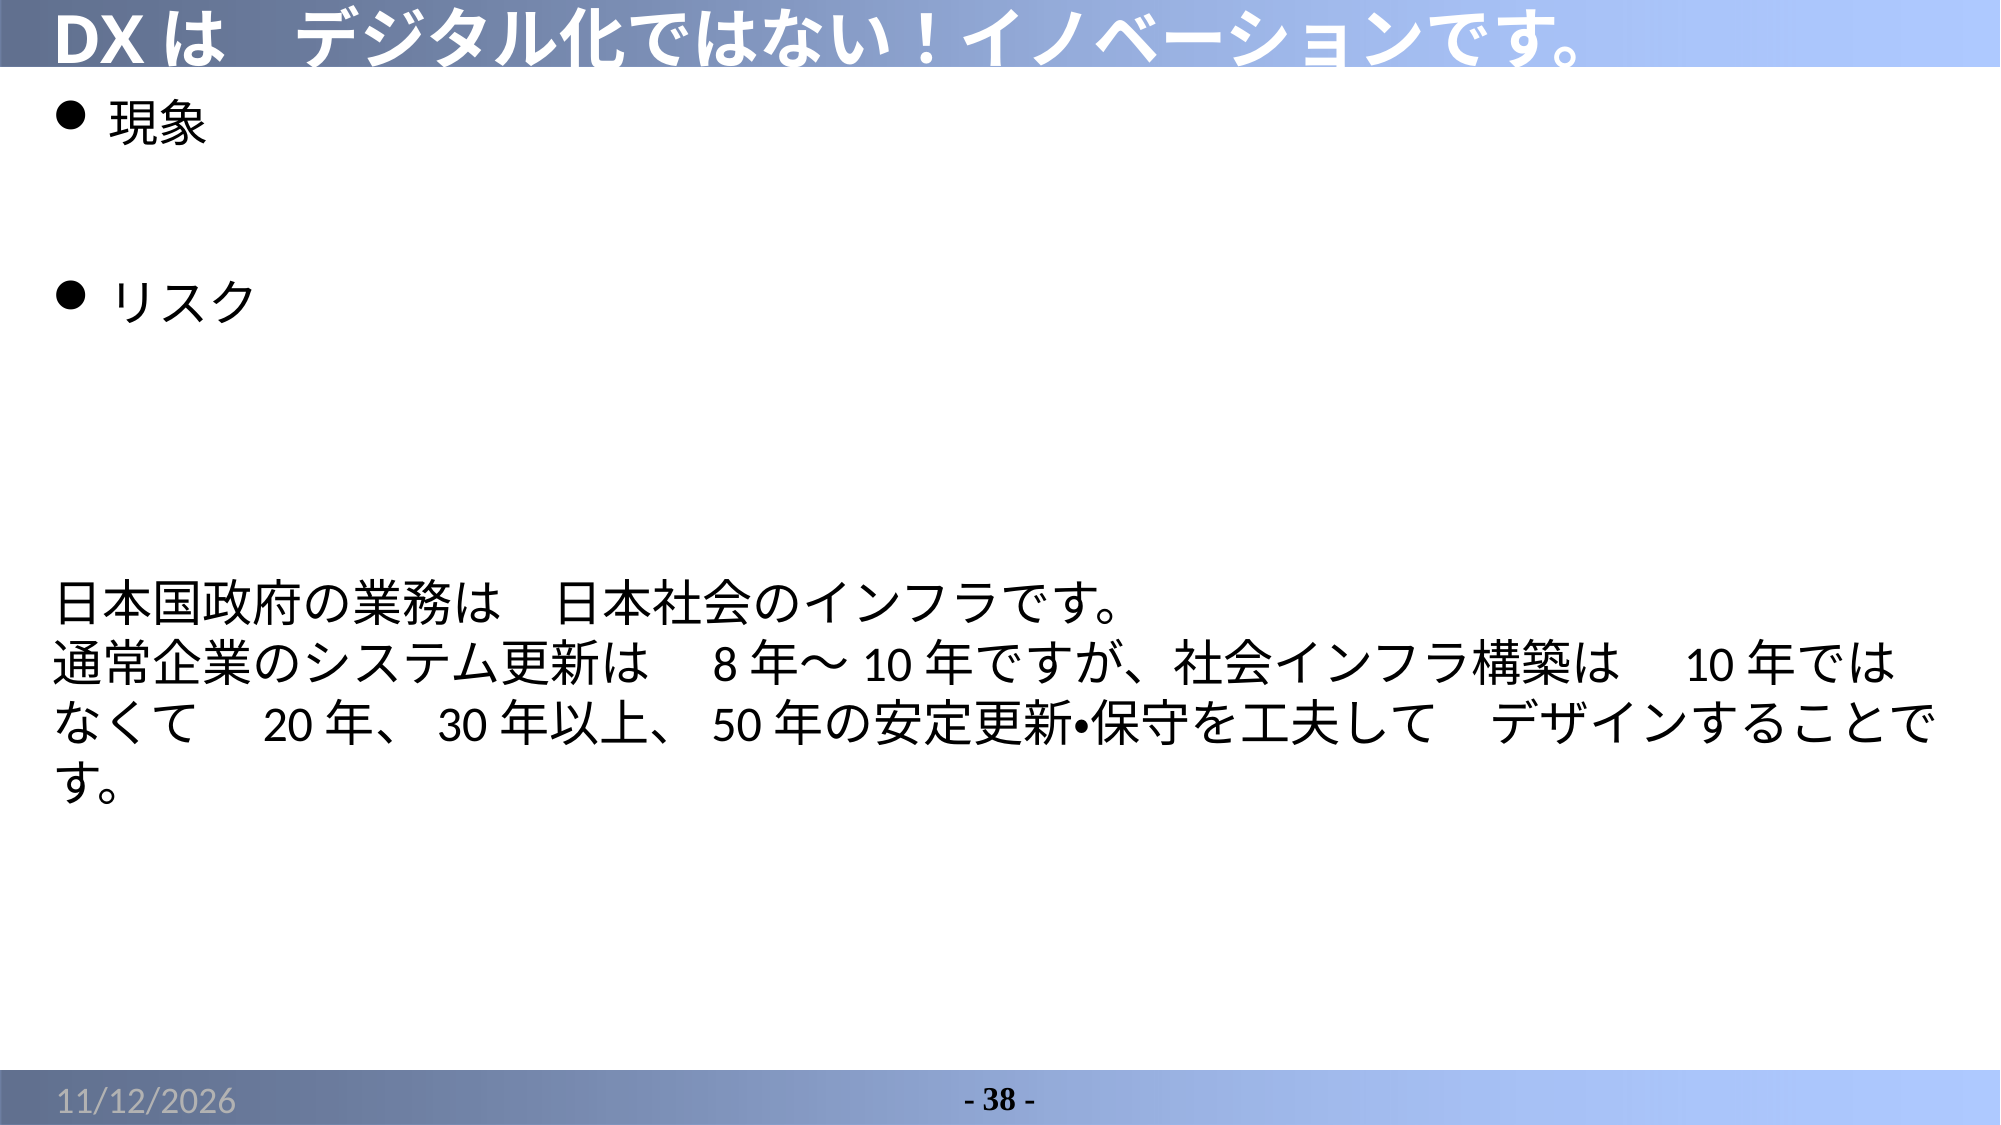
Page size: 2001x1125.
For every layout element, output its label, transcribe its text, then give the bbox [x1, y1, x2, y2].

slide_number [55, 1076, 516, 1122]
title DXは デジタル化ではない！イノベーションです。 [52, 0, 1946, 78]
list 現象 リスク 日本国政府の業務は 日本社会のインフラです。 通常企業のシステム更新は 8年～10年ですが、社会インフラ構築は 10年ではなくて 20年、30年以上、50年の安定更新・保守を工夫して デザインすることです。 [52, 91, 1946, 819]
slide_number - 38 - [934, 1078, 1063, 1117]
